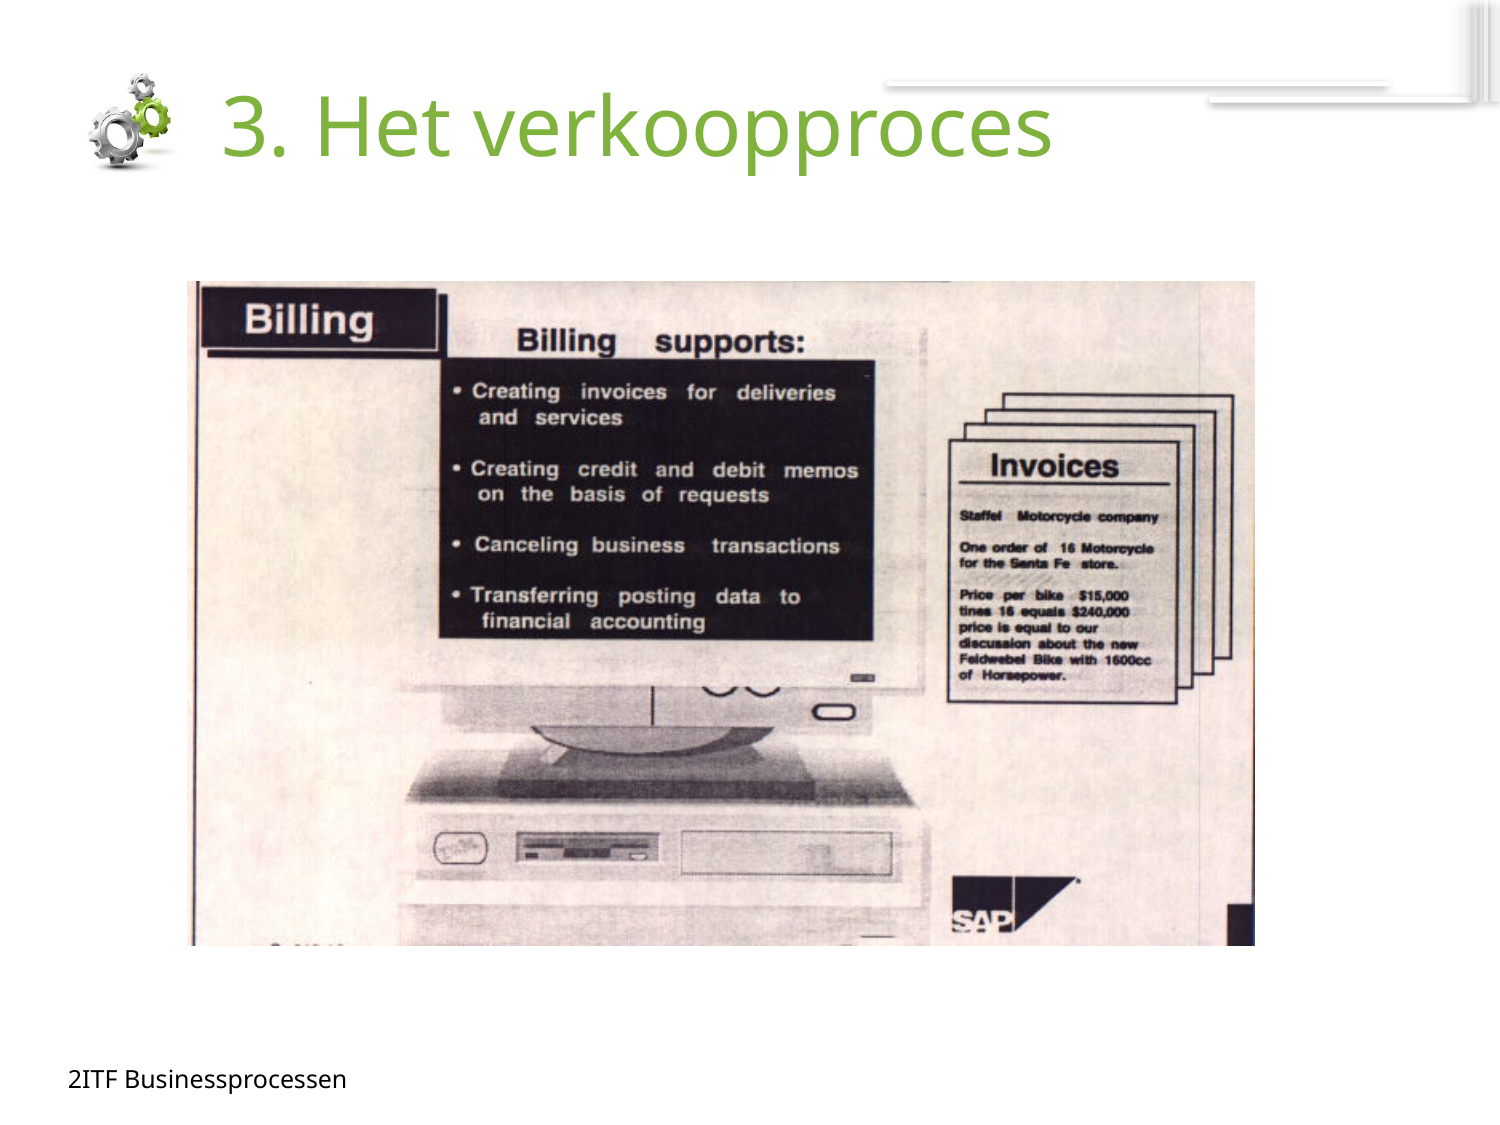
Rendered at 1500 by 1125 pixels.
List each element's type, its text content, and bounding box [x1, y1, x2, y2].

picture [78, 69, 186, 176]
title 3. Het verkoopproces [206, 35, 1418, 211]
picture [187, 280, 1255, 946]
